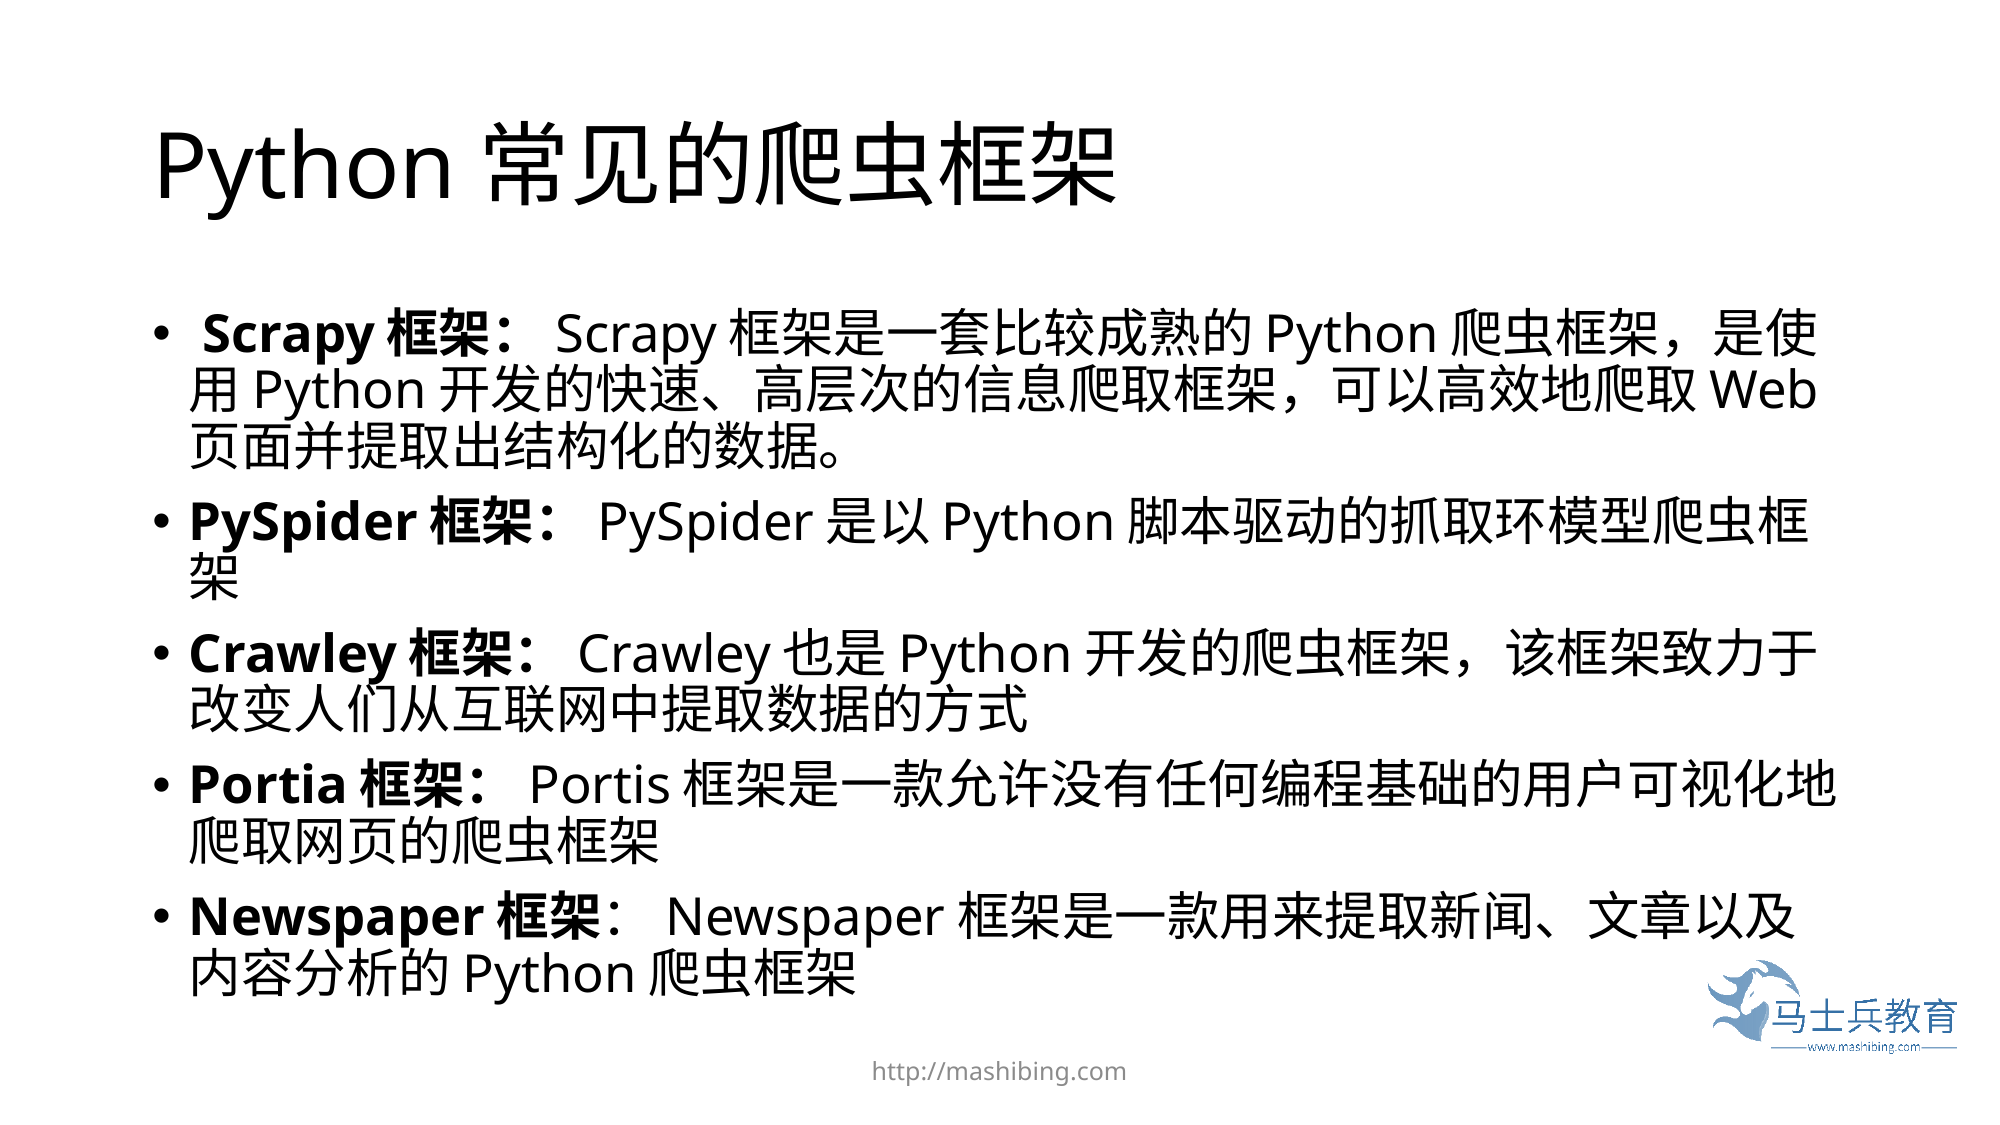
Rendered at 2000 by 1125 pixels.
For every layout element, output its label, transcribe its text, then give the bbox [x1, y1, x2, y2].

title Python常见的爬虫框架 [137, 59, 1862, 278]
footer http://mashibing.com [662, 1042, 1338, 1103]
list Scrapy框架：Scrapy框架是一套比较成熟的Python爬虫框架，是使用Python开发的快速、高层次的信息爬取框架，可以高效地爬取Web页面并提取出结构化的数据。 PySpider框架：PySpider是以Python脚本驱动的抓取环模型爬虫框架 Crawley框架：Crawley也是Python开发的爬虫框架，该框架致力于改变人们从互联网中提取数据的方式 Portia框架：Portis框架是一款允许没有任何编程基础的用户可视化地爬取网页的爬虫框架 Newspaper框架：Newspaper框架是一款用来提取新闻、文章以及内容分析的Python爬虫框架 [137, 299, 1862, 1014]
picture [1696, 924, 1981, 1106]
